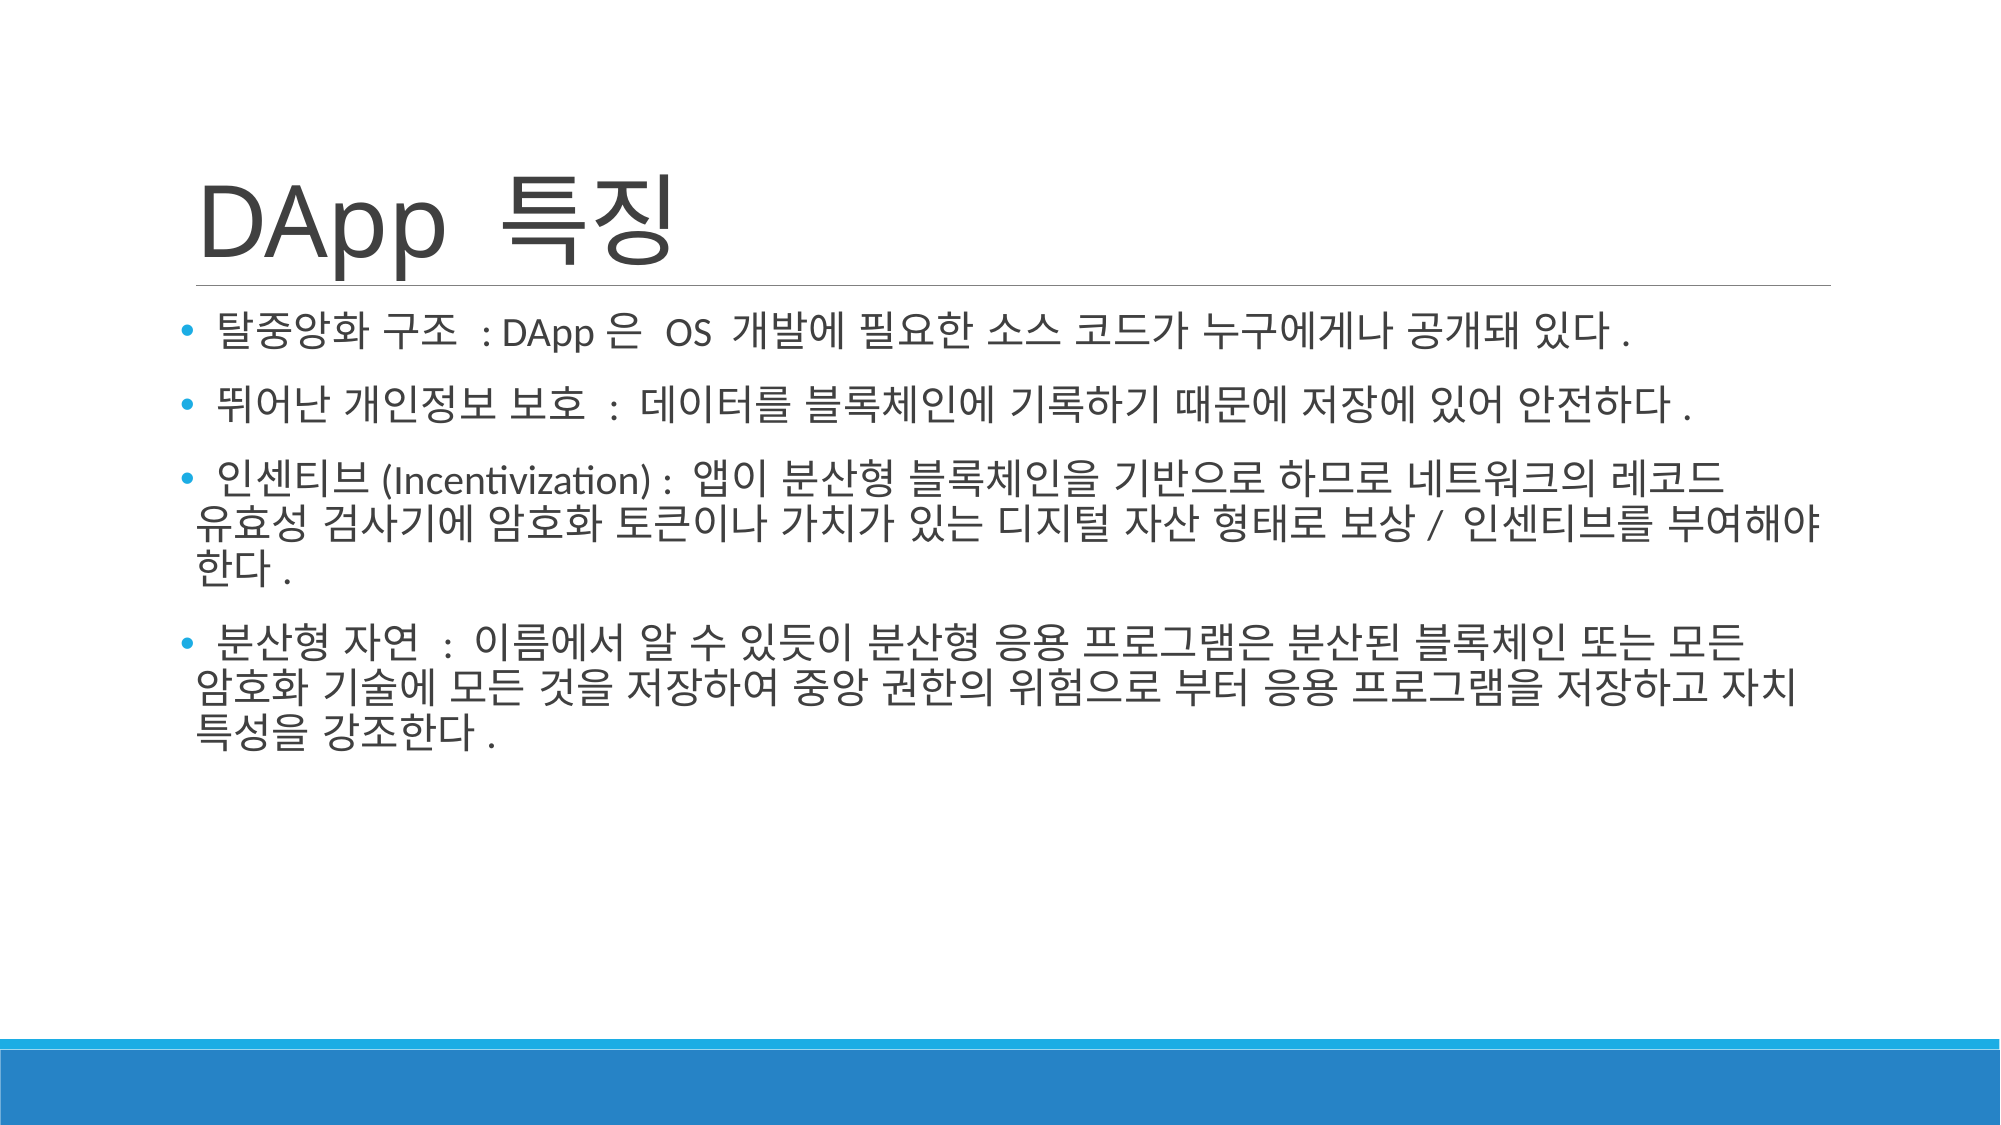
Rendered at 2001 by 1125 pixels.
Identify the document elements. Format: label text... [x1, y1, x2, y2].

list 탈중앙화 구조 : DApp은 OS 개발에 필요한 소스 코드가 누구에게나 공개돼 있다. 뛰어난 개인정보 보호 : 데이터를 블록체인에 기록하기 때문에 저장에 있어 안전하다. 인센티브(Incentivization) : 앱이 분산형 블록체인을 기반으로 하므로 네트워크의 레코드 유효성 검사기에 암호화 토큰이나 가치가 있는 디지털 자산 형태로 보상/ 인센티브를 부여해야 한다. 분산형 자연 : 이름에서 알 수 있듯이 분산형 응용 프로그램은 분산된 블록체인 또는 모든 암호화 기술에 모든 것을 저장하여 중앙 권한의 위험으로 부터 응용 프로그램을 저장하고 자치 특성을 강조한다. [180, 302, 1830, 963]
title DApp 특징 [180, 47, 1830, 285]
